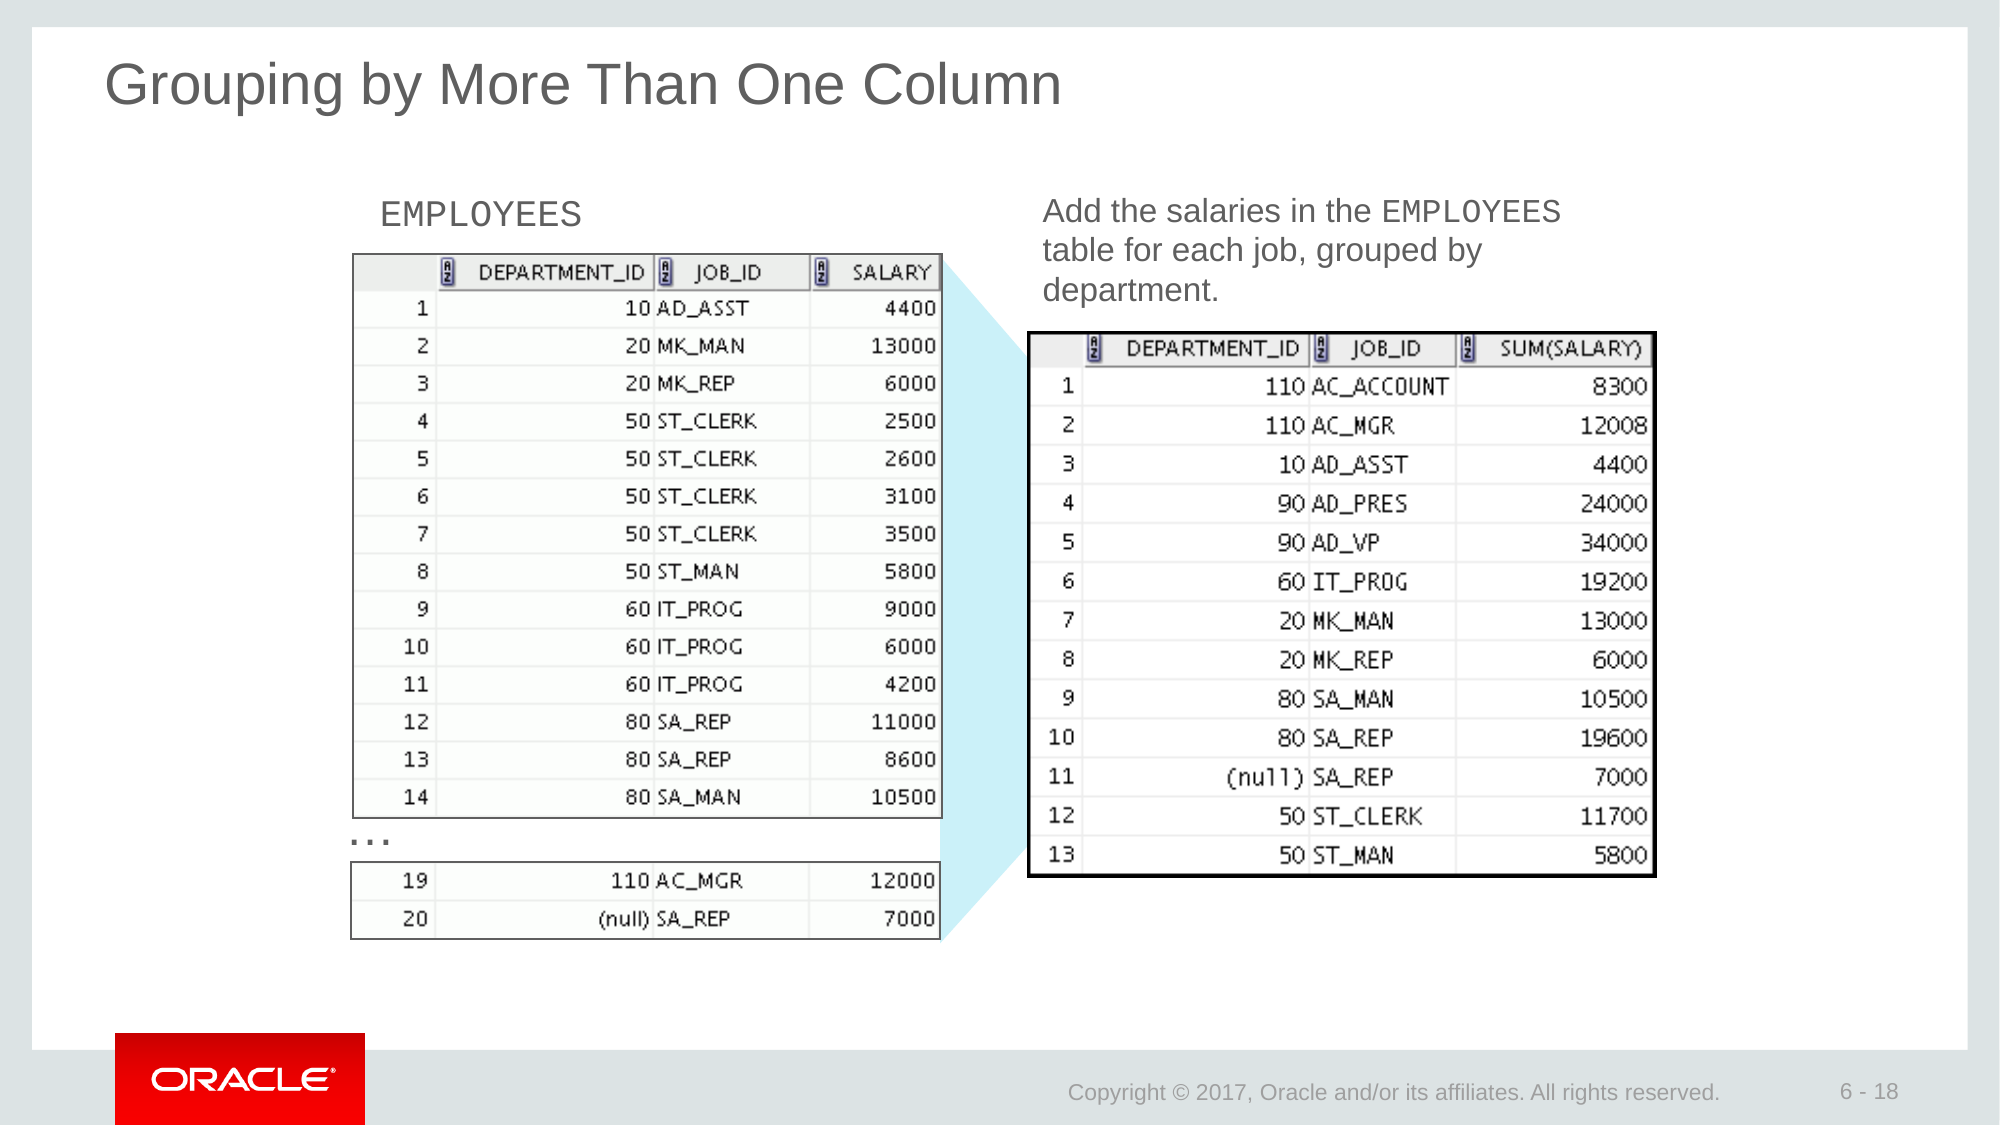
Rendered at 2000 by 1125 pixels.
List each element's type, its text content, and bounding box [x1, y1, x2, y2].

title Grouping by More Than One Column [101, 43, 1898, 188]
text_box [342, 180, 1657, 944]
picture [115, 1033, 365, 1125]
